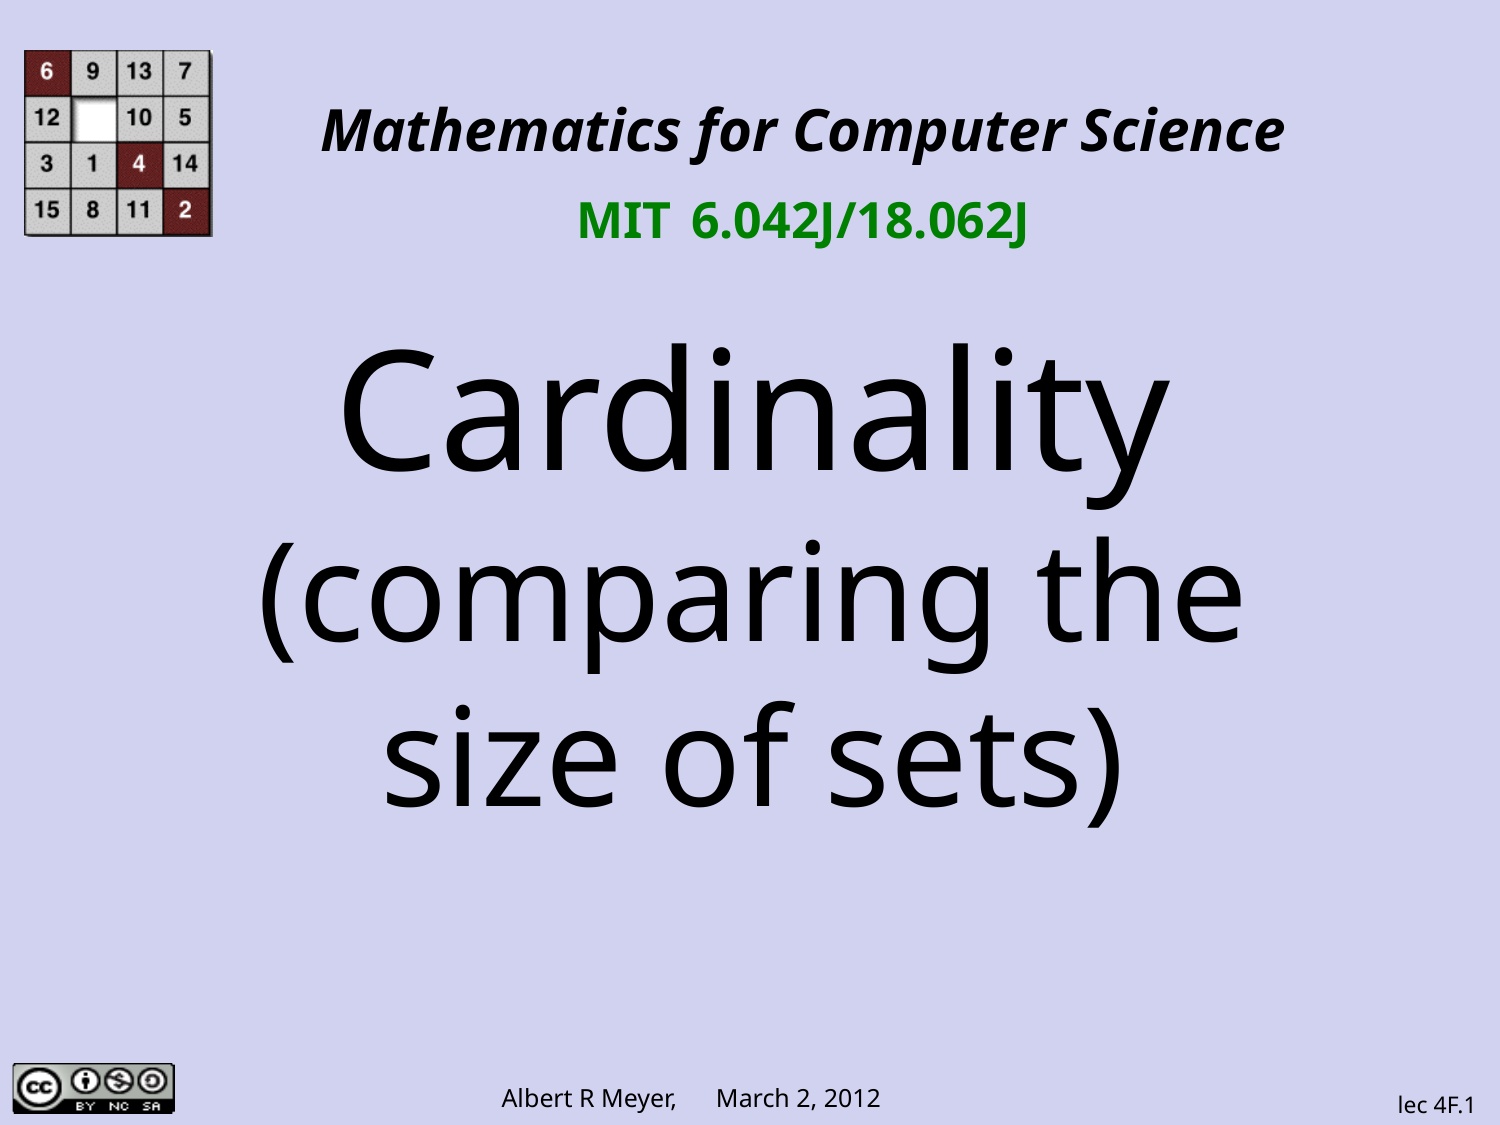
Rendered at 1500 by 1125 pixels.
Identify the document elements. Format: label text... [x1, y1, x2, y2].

text_box Mathematics for Computer Science MIT 6.042J/18.062J [305, 85, 1301, 319]
picture [12, 1063, 175, 1114]
text_box Cardinality (comparing the size of sets) [146, 319, 1360, 819]
picture [24, 50, 213, 237]
